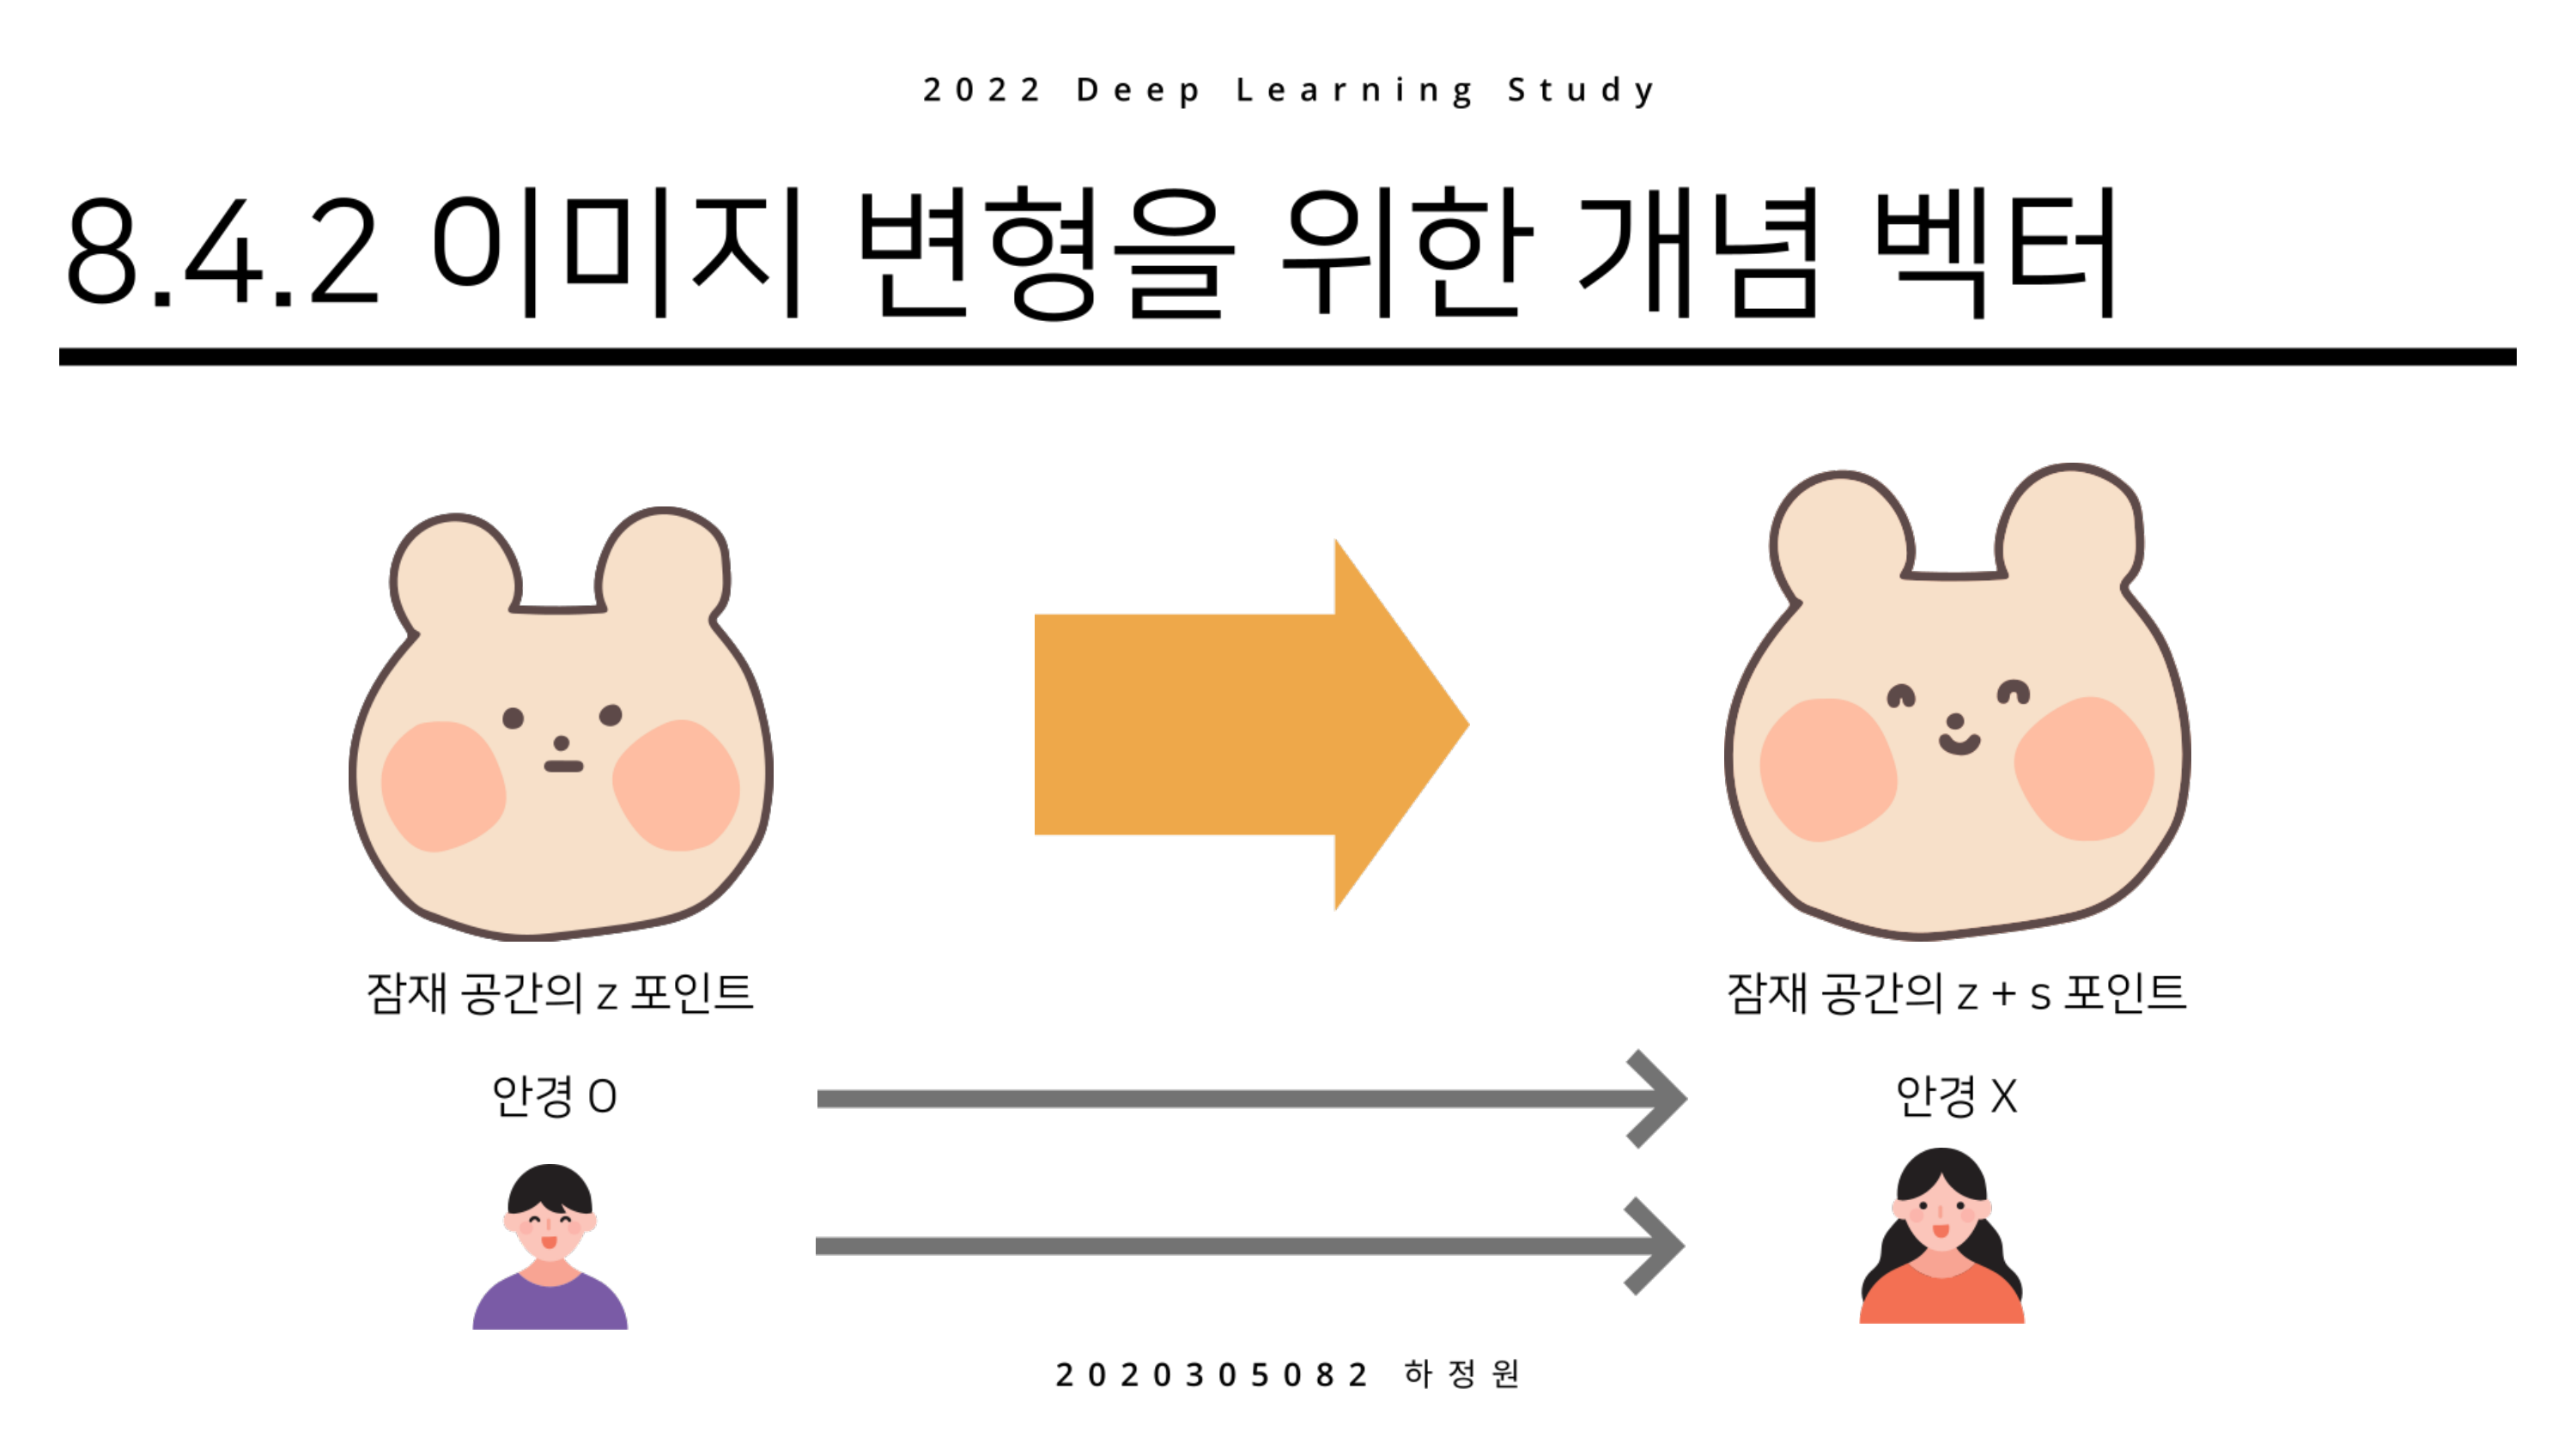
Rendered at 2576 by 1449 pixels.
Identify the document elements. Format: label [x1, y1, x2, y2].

text_box [817, 1046, 1688, 1152]
text_box [1035, 538, 1471, 912]
picture [38, 135, 2194, 422]
picture [556, 59, 1668, 126]
picture [556, 1343, 1535, 1410]
text_box [348, 506, 774, 942]
picture [1707, 955, 2209, 1048]
picture [1850, 1058, 2040, 1151]
text_box [59, 322, 2517, 392]
text_box [1723, 463, 2191, 942]
text_box [1859, 1148, 2026, 1324]
text_box [816, 1194, 1686, 1300]
text_box [472, 1164, 629, 1330]
picture [353, 955, 776, 1048]
picture [480, 1058, 640, 1151]
